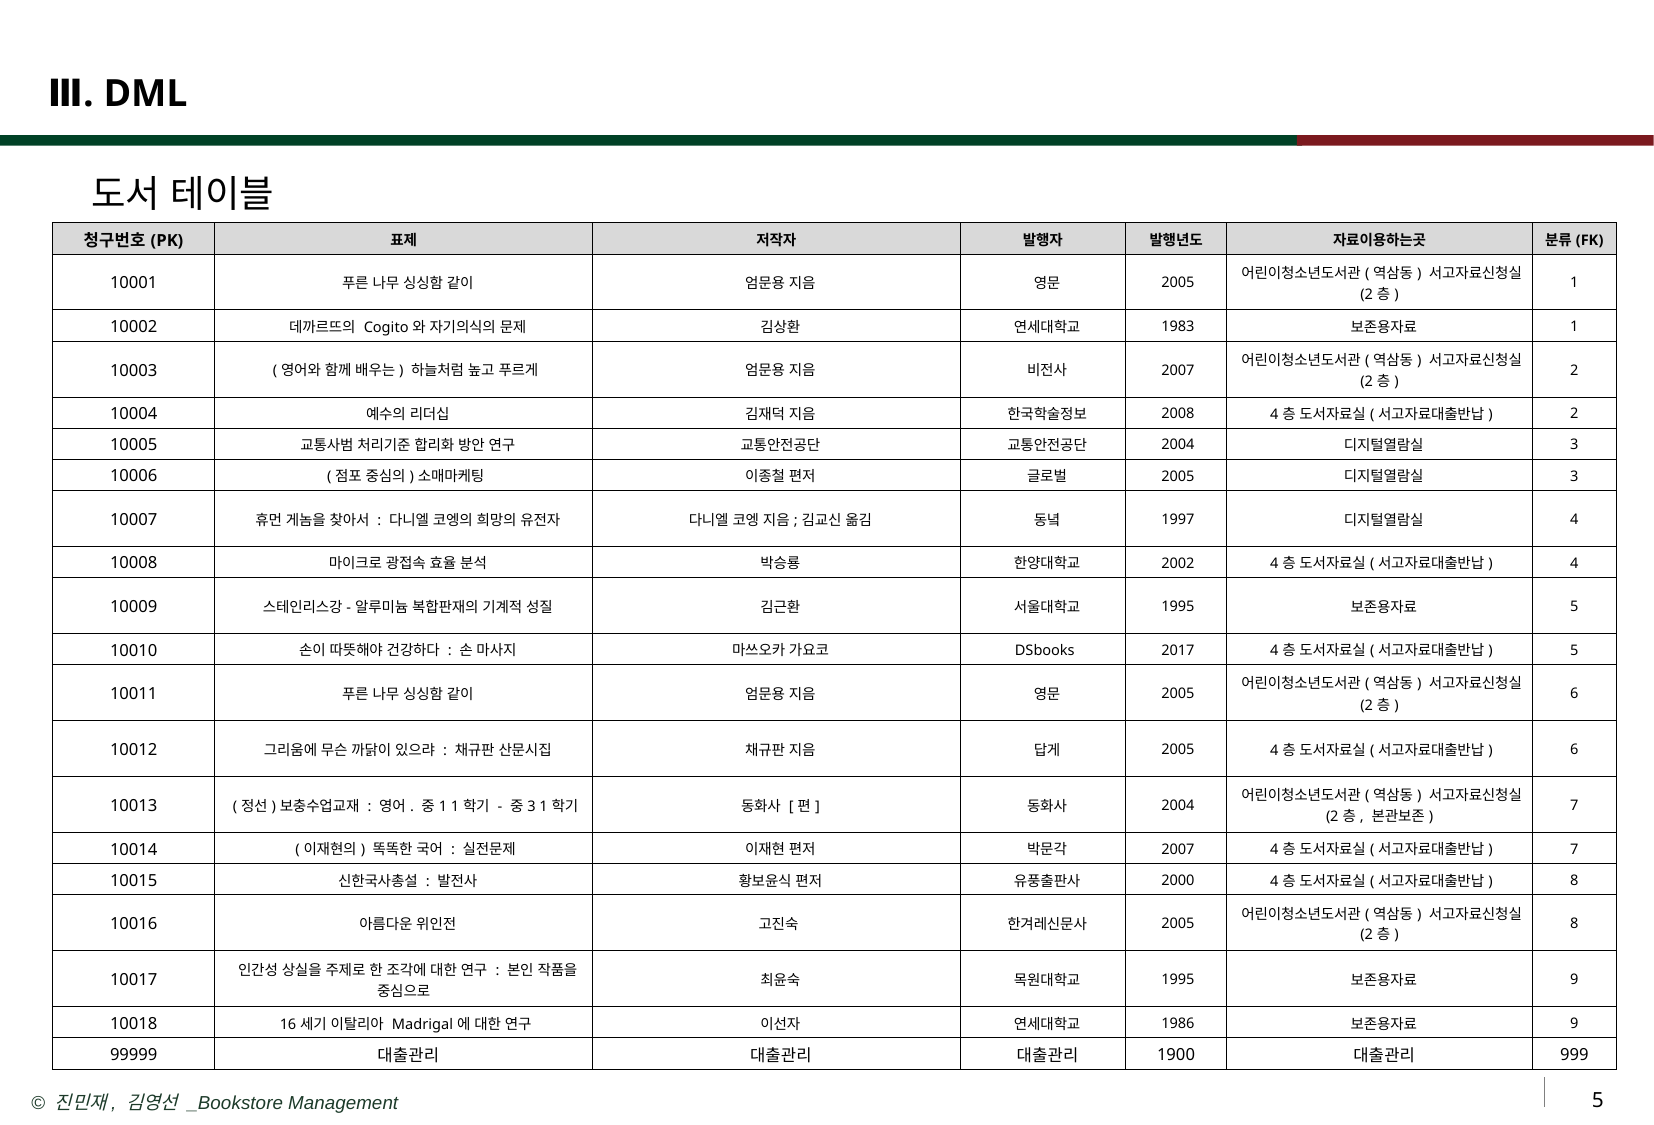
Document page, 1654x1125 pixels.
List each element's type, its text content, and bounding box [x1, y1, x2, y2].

table_cell 10001 [53, 255, 214, 309]
table_cell 2008 [1126, 398, 1226, 428]
table_cell 4 [1533, 547, 1616, 577]
table_cell 대출관리 [215, 1038, 592, 1069]
table_cell 디지털열람실 [1227, 491, 1532, 546]
table_cell 이선자 [593, 1007, 960, 1037]
table_cell 2005 [1126, 721, 1226, 776]
table_cell 9 [1533, 951, 1616, 1006]
table_cell 10007 [53, 491, 214, 546]
table_cell 2002 [1126, 547, 1226, 577]
table_cell 1995 [1126, 951, 1226, 1006]
table_cell 5 [1533, 578, 1616, 633]
table_cell 어린이청소년도서관(역삼동) 서고자료신청실(2층, 본관보존) [1227, 777, 1532, 832]
table_cell 999 [1533, 1038, 1616, 1069]
table_cell 어린이청소년도서관(역삼동) 서고자료신청실(2층) [1227, 342, 1532, 397]
table_cell 이재현 편저 [593, 833, 960, 863]
table_cell 어린이청소년도서관(역삼동) 서고자료신청실(2층) [1227, 255, 1532, 309]
table_cell 4층 도서자료실(서고자료대출반납) [1227, 721, 1532, 776]
table_cell 1983 [1126, 310, 1226, 341]
table_cell 다니엘 코엥 지음;김교신 옮김 [593, 491, 960, 546]
table_cell 4층 도서자료실(서고자료대출반납) [1227, 398, 1532, 428]
table_cell 최윤숙 [593, 951, 960, 1006]
table_cell 보존용자료 [1227, 578, 1532, 633]
table_cell 4층 도서자료실(서고자료대출반납) [1227, 634, 1532, 664]
table_cell 99999 [53, 1038, 214, 1069]
table_cell 이종철 편저 [593, 460, 960, 490]
table_cell 손이 따뜻해야 건강하다 : 손 마사지 [215, 634, 592, 664]
table_cell 2004 [1126, 777, 1226, 832]
table_cell 한겨레신문사 [961, 895, 1125, 950]
table_cell 2017 [1126, 634, 1226, 664]
table_cell 2 [1533, 342, 1616, 397]
table_cell 보존용자료 [1227, 310, 1532, 341]
table_cell 교통사범 처리기준 합리화 방안 연구 [215, 429, 592, 459]
table_header 표제 [215, 223, 592, 254]
table_cell 스테인리스강-알루미늄 복합판재의 기계적 성질 [215, 578, 592, 633]
table_cell 휴먼 게놈을 찾아서 : 다니엘 코엥의 희망의 유전자 [215, 491, 592, 546]
table_cell 10018 [53, 1007, 214, 1037]
table_cell 10013 [53, 777, 214, 832]
table_cell 2000 [1126, 864, 1226, 894]
table_cell 푸른 나무 싱싱함 같이 [215, 255, 592, 309]
table_cell 2007 [1126, 342, 1226, 397]
table_cell 8 [1533, 864, 1616, 894]
table_cell 예수의 리더십 [215, 398, 592, 428]
table_cell 2005 [1126, 255, 1226, 309]
table_cell 김근환 [593, 578, 960, 633]
table_cell 한국학술정보 [961, 398, 1125, 428]
table_cell 채규판 지음 [593, 721, 960, 776]
table_header 발행자 [961, 223, 1125, 254]
table_cell 10017 [53, 951, 214, 1006]
table_cell 서울대학교 [961, 578, 1125, 633]
table_cell 연세대학교 [961, 310, 1125, 341]
table_cell 1995 [1126, 578, 1226, 633]
table_cell 연세대학교 [961, 1007, 1125, 1037]
table_cell 2 [1533, 398, 1616, 428]
table_cell 5 [1533, 634, 1616, 664]
table_cell 10002 [53, 310, 214, 341]
table_cell 4 [1533, 491, 1616, 546]
table_cell 유풍출판사 [961, 864, 1125, 894]
table_cell 10006 [53, 460, 214, 490]
table_cell 김상환 [593, 310, 960, 341]
table_cell 2005 [1126, 895, 1226, 950]
table_cell 비전사 [961, 342, 1125, 397]
table_cell 2005 [1126, 665, 1226, 720]
table_cell 1900 [1126, 1038, 1226, 1069]
table_cell 데까르뜨의 Cogito와 자기의식의 문제 [215, 310, 592, 341]
text_box 도서 테이블 [76, 162, 290, 222]
table_cell 6 [1533, 665, 1616, 720]
table_cell 10012 [53, 721, 214, 776]
table_cell 보존용자료 [1227, 951, 1532, 1006]
table_cell 8 [1533, 895, 1616, 950]
table_cell 교통안전공단 [961, 429, 1125, 459]
table_cell 16세기 이탈리아 Madrigal에 대한 연구 [215, 1007, 592, 1037]
table_cell 10010 [53, 634, 214, 664]
table_cell 3 [1533, 429, 1616, 459]
table_cell 4층 도서자료실(서고자료대출반납) [1227, 833, 1532, 863]
table_cell 아름다운 위인전 [215, 895, 592, 950]
table_cell 황보윤식 편저 [593, 864, 960, 894]
table_cell 대출관리 [1227, 1038, 1532, 1069]
table_cell 동녘 [961, 491, 1125, 546]
table_cell 어린이청소년도서관(역삼동) 서고자료신청실(2층) [1227, 895, 1532, 950]
table_header 청구번호(PK) [53, 223, 214, 254]
table_cell 대출관리 [961, 1038, 1125, 1069]
table_cell 마이크로 광접속 효율 분석 [215, 547, 592, 577]
table_cell 답게 [961, 721, 1125, 776]
table_cell 4층 도서자료실(서고자료대출반납) [1227, 864, 1532, 894]
table_cell 디지털열람실 [1227, 429, 1532, 459]
table_cell 엄문용 지음 [593, 255, 960, 309]
table_cell 고진숙 [593, 895, 960, 950]
table_cell 2004 [1126, 429, 1226, 459]
table_header 저작자 [593, 223, 960, 254]
table_cell 한양대학교 [961, 547, 1125, 577]
table_cell 10014 [53, 833, 214, 863]
table_cell 대출관리 [593, 1038, 960, 1069]
table_cell 동화사 [961, 777, 1125, 832]
table_cell 2007 [1126, 833, 1226, 863]
table_cell 목원대학교 [961, 951, 1125, 1006]
table_cell 10008 [53, 547, 214, 577]
table_cell 엄문용 지음 [593, 665, 960, 720]
table_cell 6 [1533, 721, 1616, 776]
table_cell 김재덕 지음 [593, 398, 960, 428]
table_cell 그리움에 무슨 까닭이 있으랴 : 채규판 산문시집 [215, 721, 592, 776]
table_cell 2005 [1126, 460, 1226, 490]
table_cell 영문 [961, 665, 1125, 720]
table_cell 인간성 상실을 주제로 한 조각에 대한 연구 : 본인 작품을 중심으로 [215, 951, 592, 1006]
table_cell 7 [1533, 777, 1616, 832]
table_cell (정선)보충수업교재 : 영어. 중1 1학기 - 중3 1학기 [215, 777, 592, 832]
table_cell 1 [1533, 310, 1616, 341]
table_cell 4층 도서자료실(서고자료대출반납) [1227, 547, 1532, 577]
table_cell (이재현의) 똑똑한 국어 : 실전문제 [215, 833, 592, 863]
table_cell 교통안전공단 [593, 429, 960, 459]
table_cell (점포 중심의)소매마케팅 [215, 460, 592, 490]
table_cell 박승룡 [593, 547, 960, 577]
table_cell 1986 [1126, 1007, 1226, 1037]
table_cell 마쓰오카 가요코 [593, 634, 960, 664]
table_cell 보존용자료 [1227, 1007, 1532, 1037]
table_cell 10005 [53, 429, 214, 459]
table_cell 디지털열람실 [1227, 460, 1532, 490]
table_cell 3 [1533, 460, 1616, 490]
table_cell 10003 [53, 342, 214, 397]
table_cell 1 [1533, 255, 1616, 309]
table_cell 동화사 [편] [593, 777, 960, 832]
table_cell 1997 [1126, 491, 1226, 546]
table_cell 10009 [53, 578, 214, 633]
table_cell 박문각 [961, 833, 1125, 863]
title Ⅲ. DML [37, 54, 435, 128]
table_cell 푸른 나무 싱싱함 같이 [215, 665, 592, 720]
table_cell 10016 [53, 895, 214, 950]
table_cell 글로벌 [961, 460, 1125, 490]
slide_number 5 [1544, 1076, 1652, 1125]
table_cell 10004 [53, 398, 214, 428]
table_cell 9 [1533, 1007, 1616, 1037]
table_cell 10011 [53, 665, 214, 720]
table_cell (영어와 함께 배우는) 하늘처럼 높고 푸르게 [215, 342, 592, 397]
table_cell 어린이청소년도서관(역삼동) 서고자료신청실(2층) [1227, 665, 1532, 720]
table_cell 엄문용 지음 [593, 342, 960, 397]
table_cell 10015 [53, 864, 214, 894]
table_header 발행년도 [1126, 223, 1226, 254]
table_header 자료이용하는곳 [1227, 223, 1532, 254]
table_cell DSbooks [961, 634, 1125, 664]
table_cell 신한국사총설 : 발전사 [215, 864, 592, 894]
table_cell 영문 [961, 255, 1125, 309]
table_cell 7 [1533, 833, 1616, 863]
table_header 분류(FK) [1533, 223, 1616, 254]
